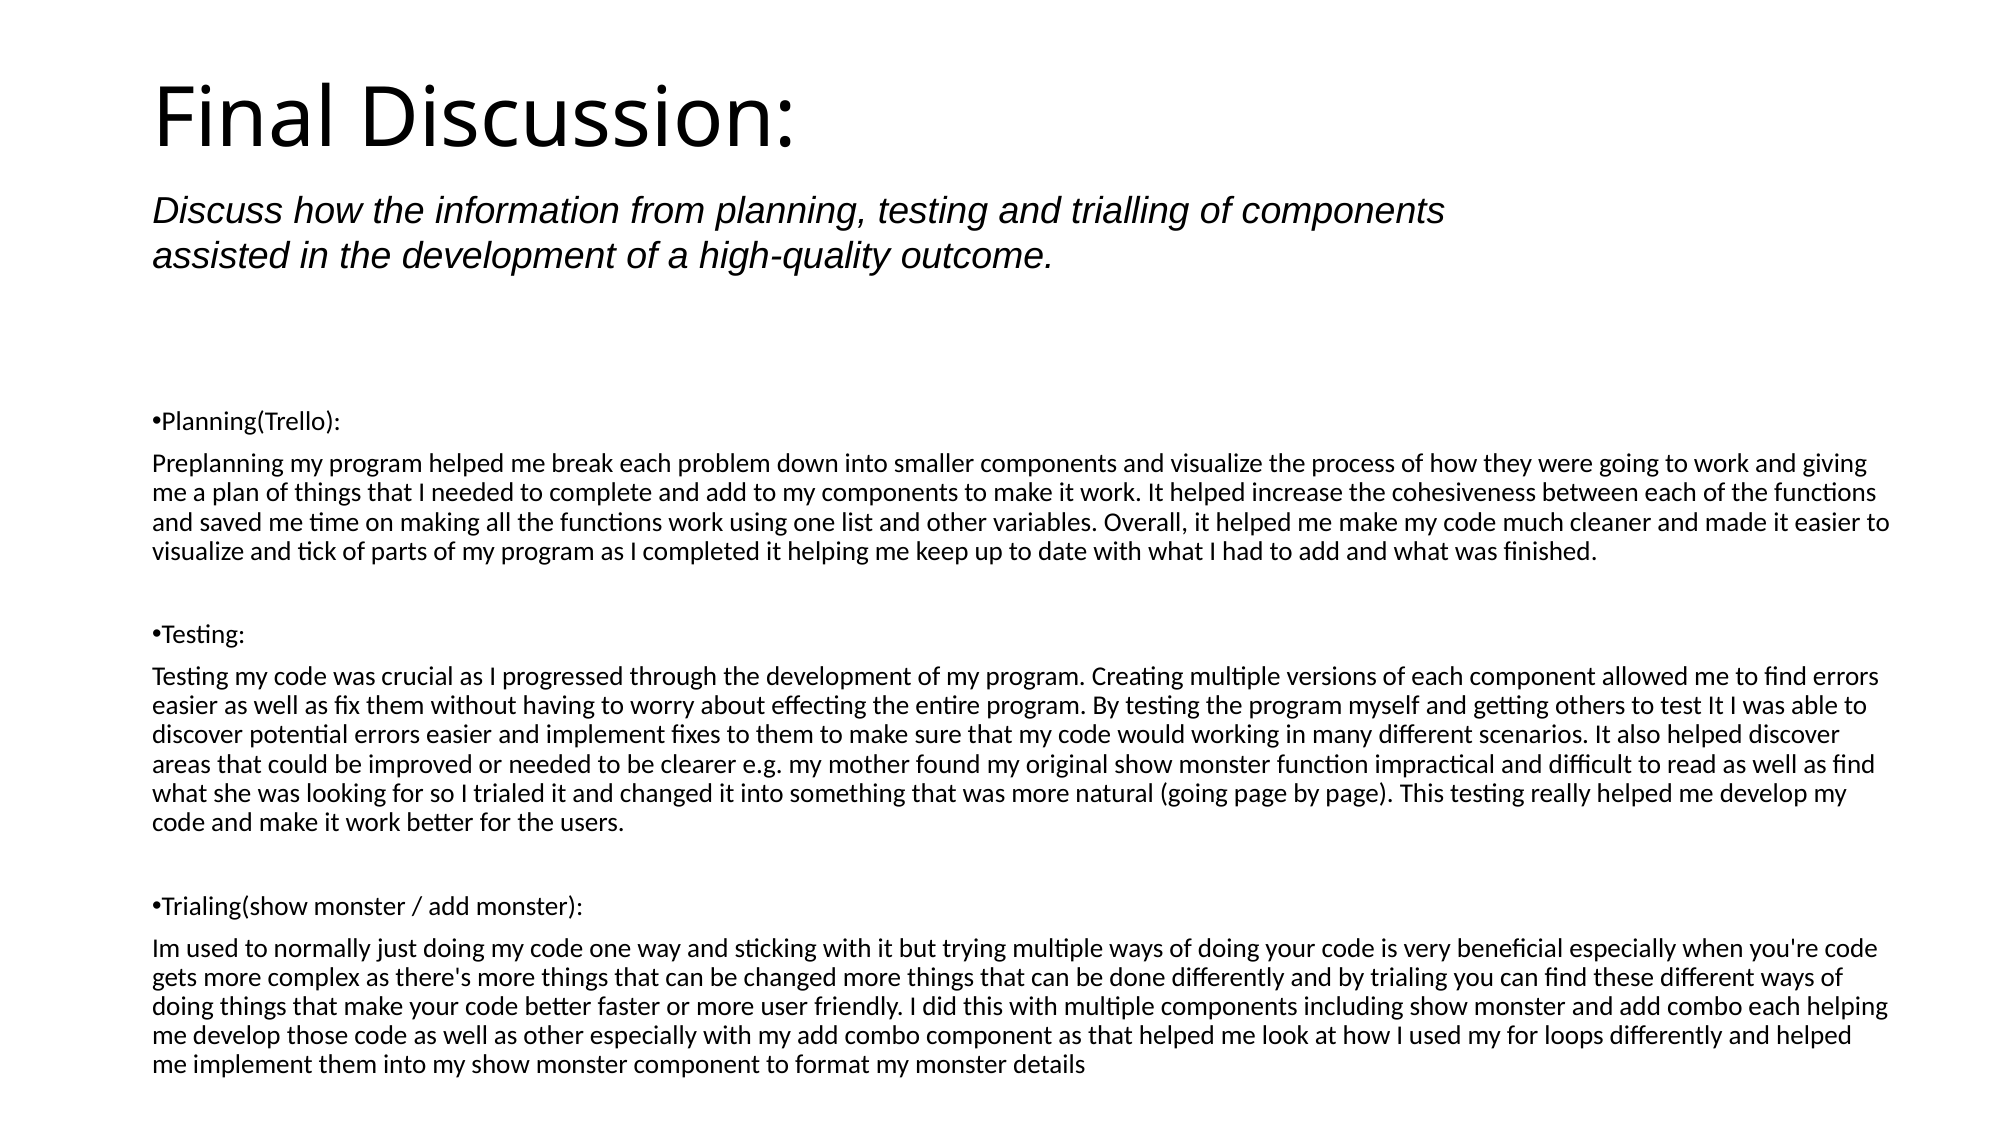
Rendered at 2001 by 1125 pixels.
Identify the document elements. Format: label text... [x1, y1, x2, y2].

text_box Discuss how the information from planning, testing and trialling of components assisted in the development of a high-quality outcome. [137, 178, 1508, 283]
title Final Discussion: [137, 59, 1863, 179]
text_box Planning(Trello): Preplanning my program helped me break each problem down into smaller components and visualize the process of how they were going to work and giving me a plan of things that I needed to complete and add to my components to make it work. It helped increase the cohesiveness between each of the functions and saved me time on making all the functions work using one list and other variables. Overall, it helped me make my code much cleaner and made it easier to visualize and tick of parts of my program as I completed it helping me keep up to date with what I had to add and what was finished. Testing: Testing my code was crucial as I progressed through the development of my program. Creating multiple versions of each component allowed me to find errors easier as well as fix them without having to worry about effecting the entire program. By testing the program myself and getting others to test It I was able to discover potential errors easier and implement fixes to them to make sure that my code would working in many different scenarios. It also helped discover areas that could be improved or needed to be clearer e.g. my mother found my original show monster function impractical and difficult to read as well as find what she was looking for so I trialed it and changed it into something that was more natural (going page by page). This testing really helped me develop my code and make it work better for the users. Trialing(show monster / add monster): Im used to normally just doing my code one way and sticking with it but trying multiple ways of doing your code is very beneficial especially when you're code gets more complex as there's more things that can be changed more things that can be done differently and by trialing you can find these different ways of doing things that make your code better faster or more user friendly. I did this with multiple components including show monster and add combo each helping me develop those code as well as other especially with my add combo component as that helped me look at how I used my for loops differently and helped me implement them into my show monster component to format my monster details [137, 400, 1906, 1125]
